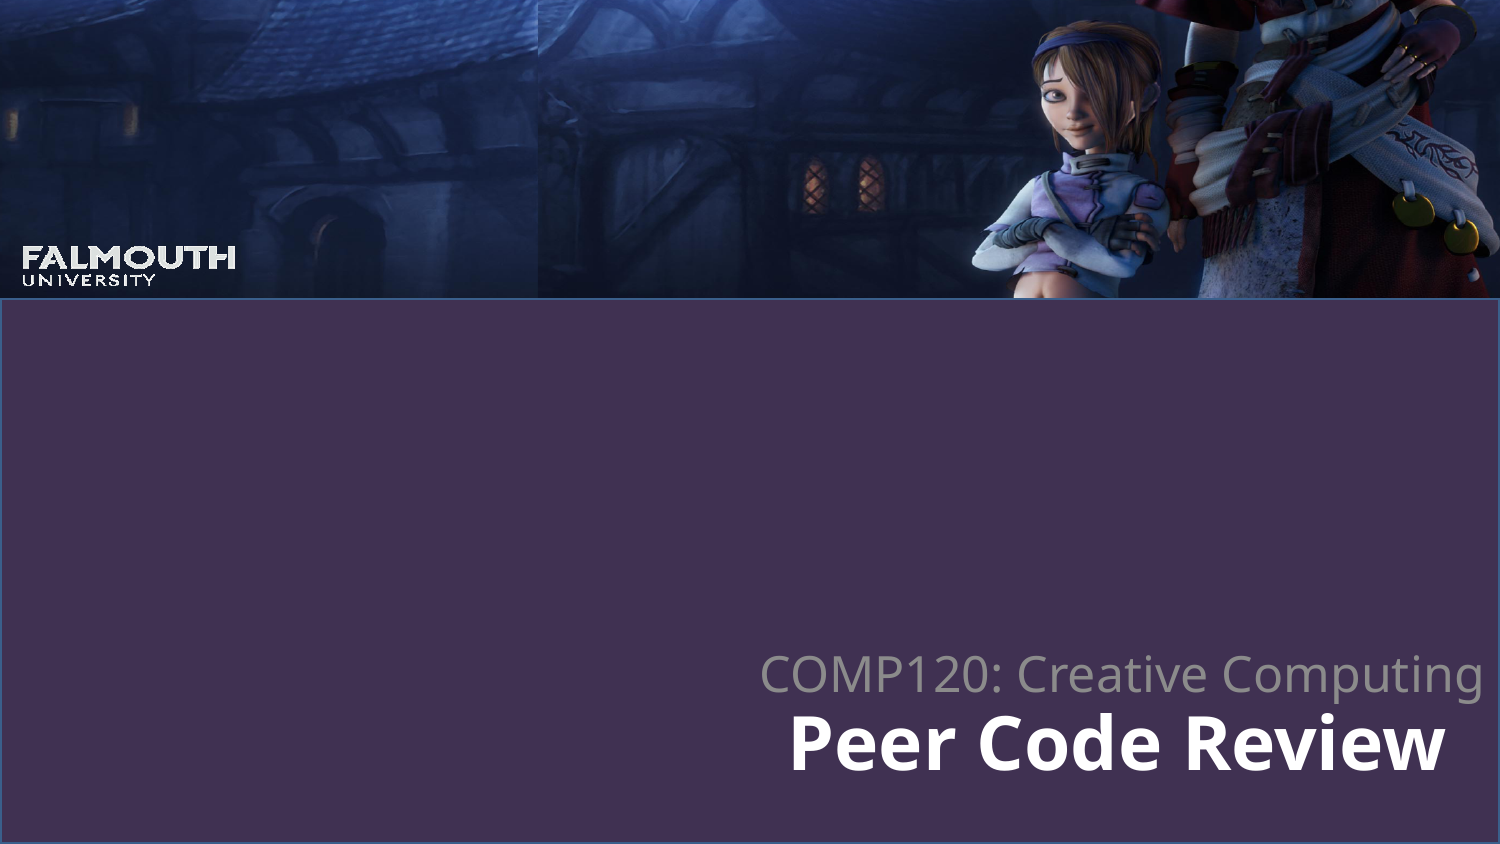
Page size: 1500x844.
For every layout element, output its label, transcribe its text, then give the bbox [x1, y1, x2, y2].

picture [0, 0, 1500, 298]
title Peer Code Review [187, 649, 1463, 831]
subtitle COMP120: Creative Computing [222, 634, 1500, 725]
